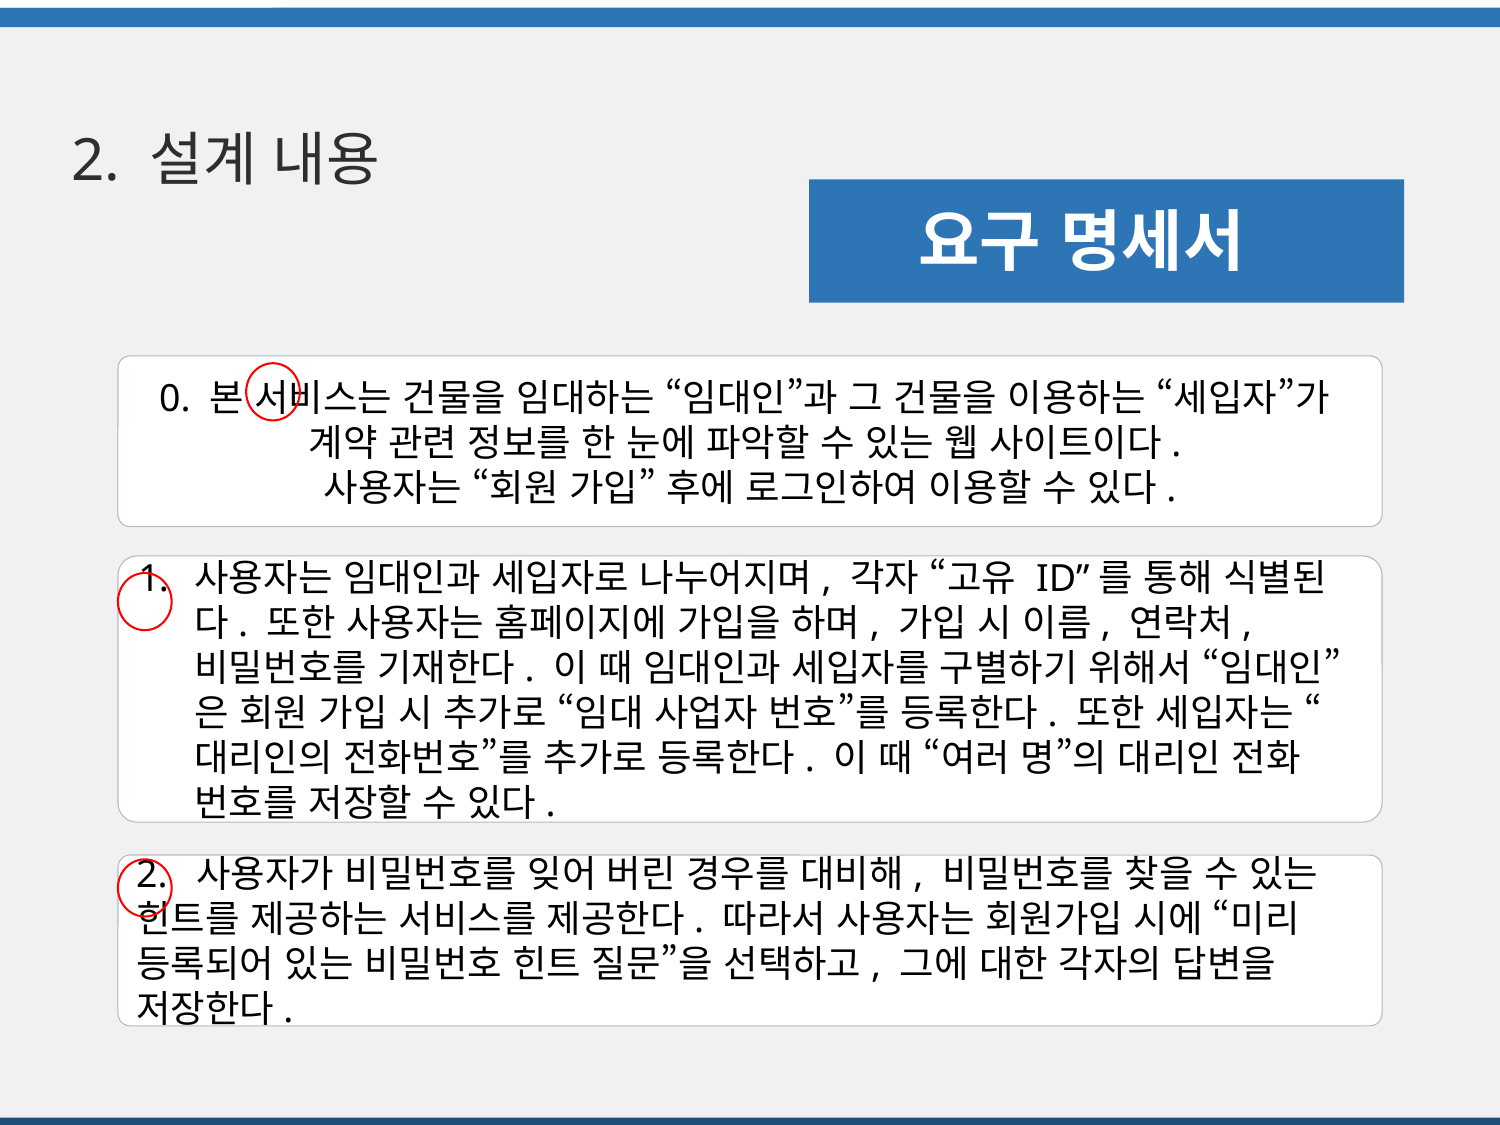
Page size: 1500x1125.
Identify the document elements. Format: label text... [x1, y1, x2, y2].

text_box 2. 사용자가 비밀번호를 잊어 버린 경우를 대비해, 비밀번호를 찾을 수 있는 힌트를 제공하는 서비스를 제공한다. 따라서 사용자는 회원가입 시에 “미리 등록되어 있는 비밀번호 힌트 질문”을 선택하고, 그에 대한 각자의 답변을 저장한다. [116, 853, 1384, 1027]
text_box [117, 179, 1405, 527]
text_box [0, 28, 1500, 1116]
text_box [0, 6, 1500, 28]
text_box [0, 0, 274, 8]
text_box [116, 858, 173, 918]
text_box [116, 571, 173, 632]
text_box [0, 1116, 1500, 1125]
text_box 2. 설계 내용 [56, 114, 490, 200]
text_box 사용자는 임대인과 세입자로 나누어지며, 각자 “고유 ID”를 통해 식별된다. 또한 사용자는 홈페이지에 가입을 하며, 가입 시 이름, 연락처, 비밀번호를 기재한다. 이 때 임대인과 세입자를 구별하기 위해서 “임대인”은 회원 가입 시 추가로 “임대 사업자 번호”를 등록한다. 또한 세입자는 “대리인의 전화번호”를 추가로 등록한다. 이 때 “여러 명”의 대리인 전화 번호를 저장할 수 있다. [116, 554, 1384, 824]
